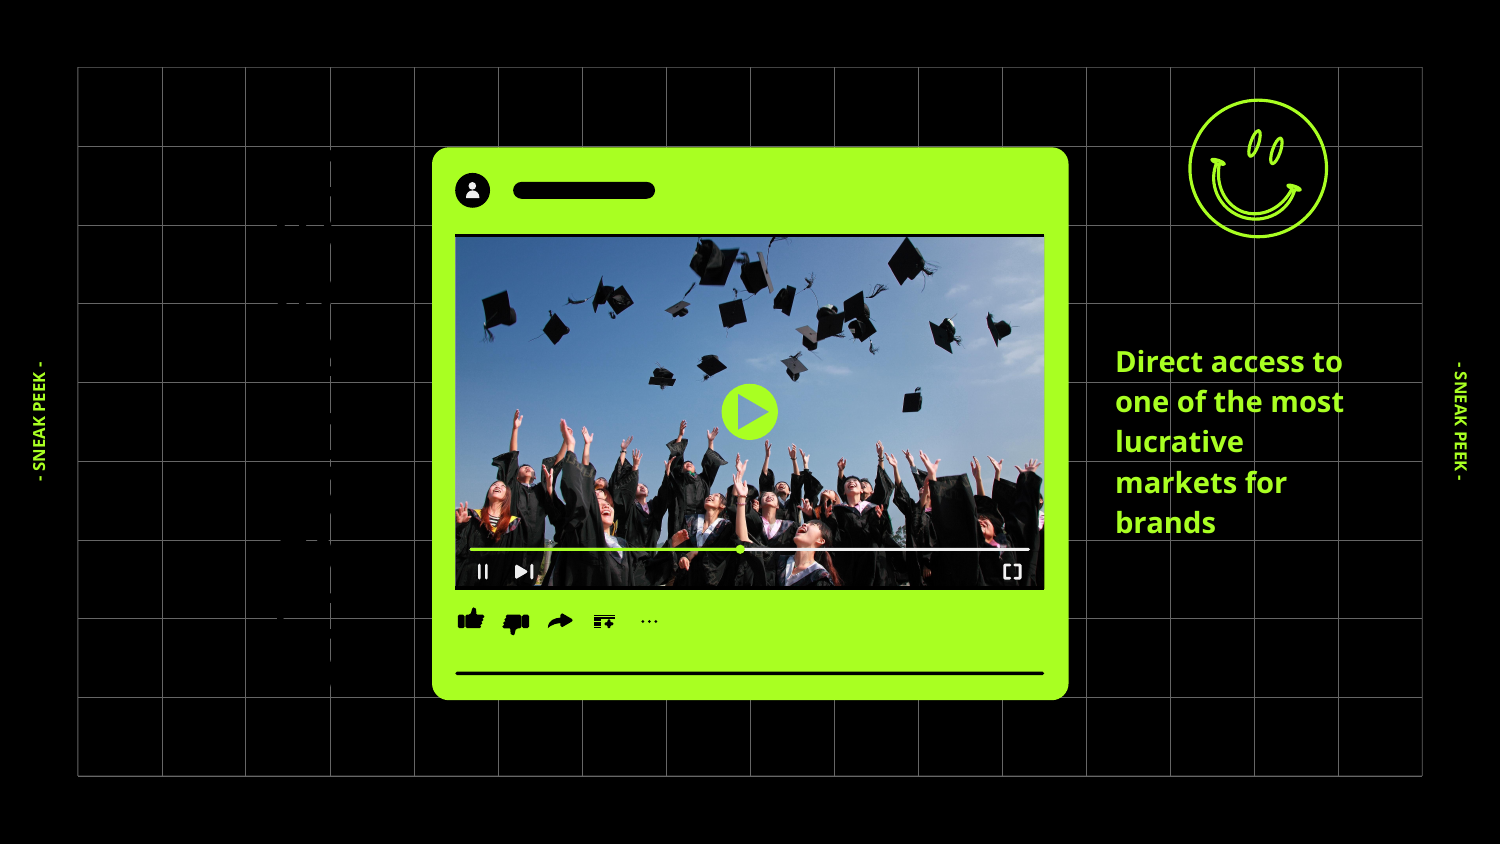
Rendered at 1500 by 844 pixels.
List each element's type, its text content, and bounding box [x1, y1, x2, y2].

text_box [547, 613, 573, 629]
text_box [455, 172, 491, 208]
text_box [432, 147, 1069, 701]
text_box [455, 671, 1045, 676]
title Direct access to one of the most lucrative markets for brands [1100, 223, 1363, 655]
text_box [1189, 100, 1327, 237]
picture [454, 235, 1045, 589]
text_box [604, 619, 614, 629]
text_box [502, 614, 522, 636]
text_box [522, 614, 530, 629]
text_box [457, 614, 465, 629]
text_box [466, 190, 480, 199]
text_box [468, 182, 477, 190]
title - SNEAK PEEK - [1422, 88, 1500, 756]
title - SNEAK PEEK - [0, 88, 78, 756]
text_box [513, 181, 656, 199]
text_box [465, 607, 485, 629]
